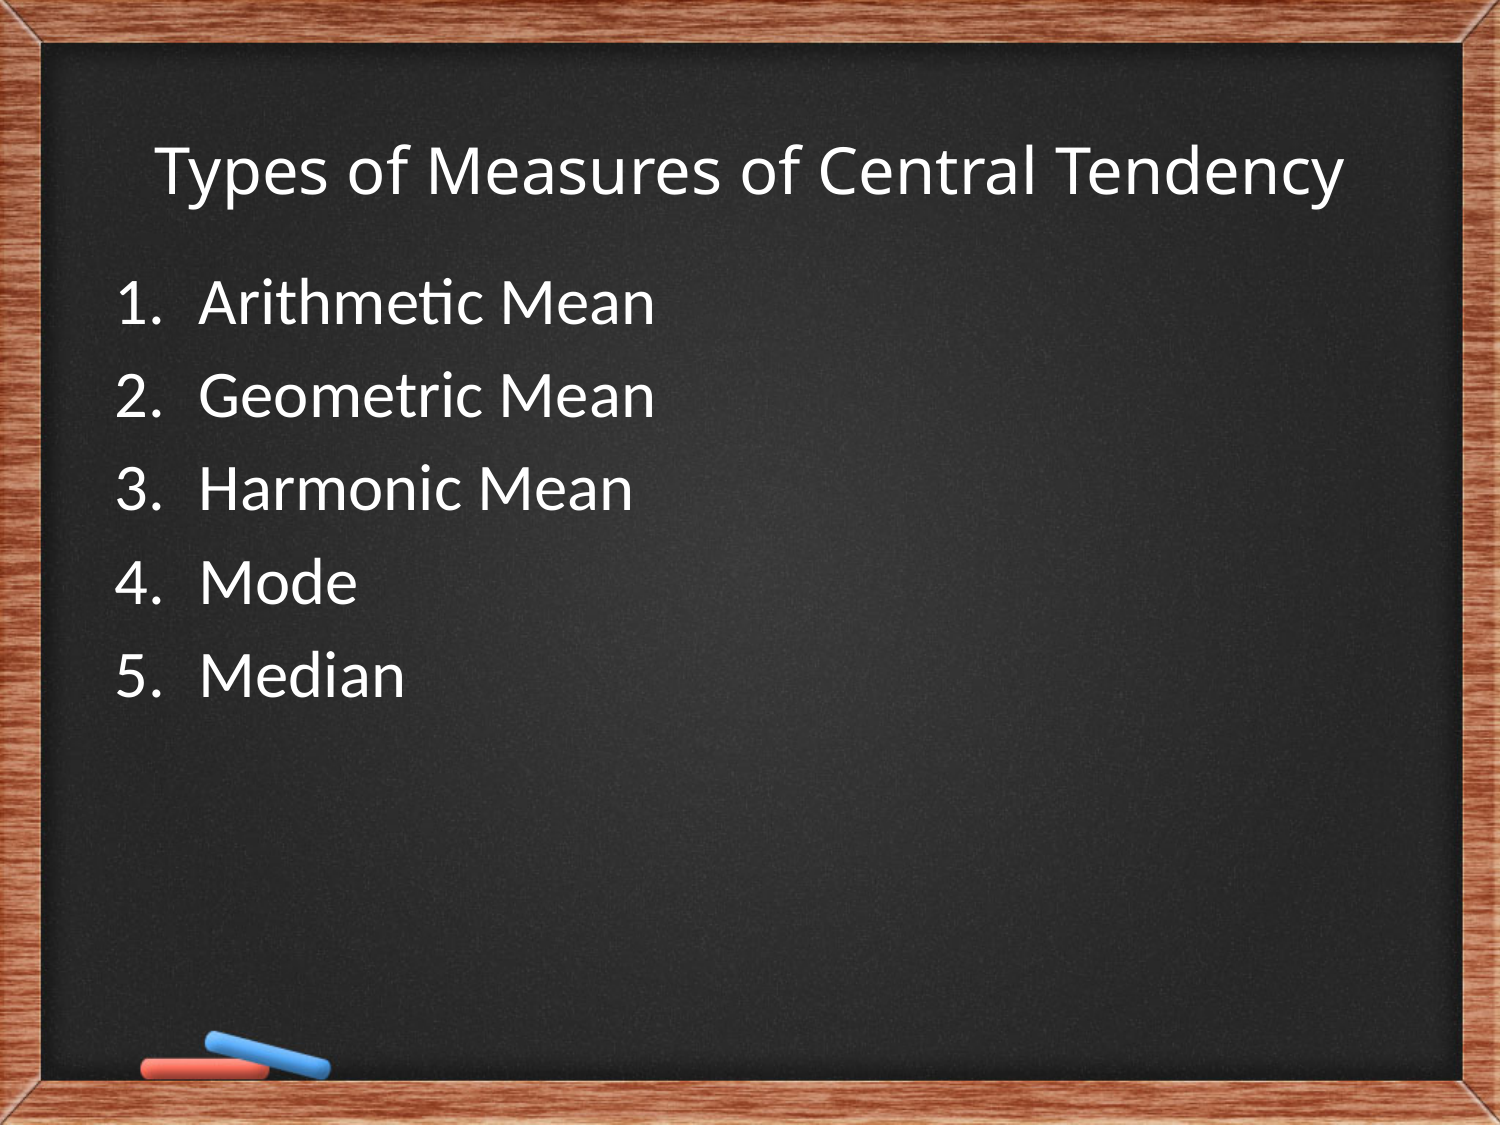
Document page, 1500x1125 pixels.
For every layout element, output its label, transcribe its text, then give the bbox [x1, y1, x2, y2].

picture [0, 0, 1500, 1125]
title Types of Measures of Central Tendency [97, 99, 1403, 238]
list Arithmetic Mean Geometric Mean Harmonic Mean Mode Median [99, 249, 1401, 1005]
